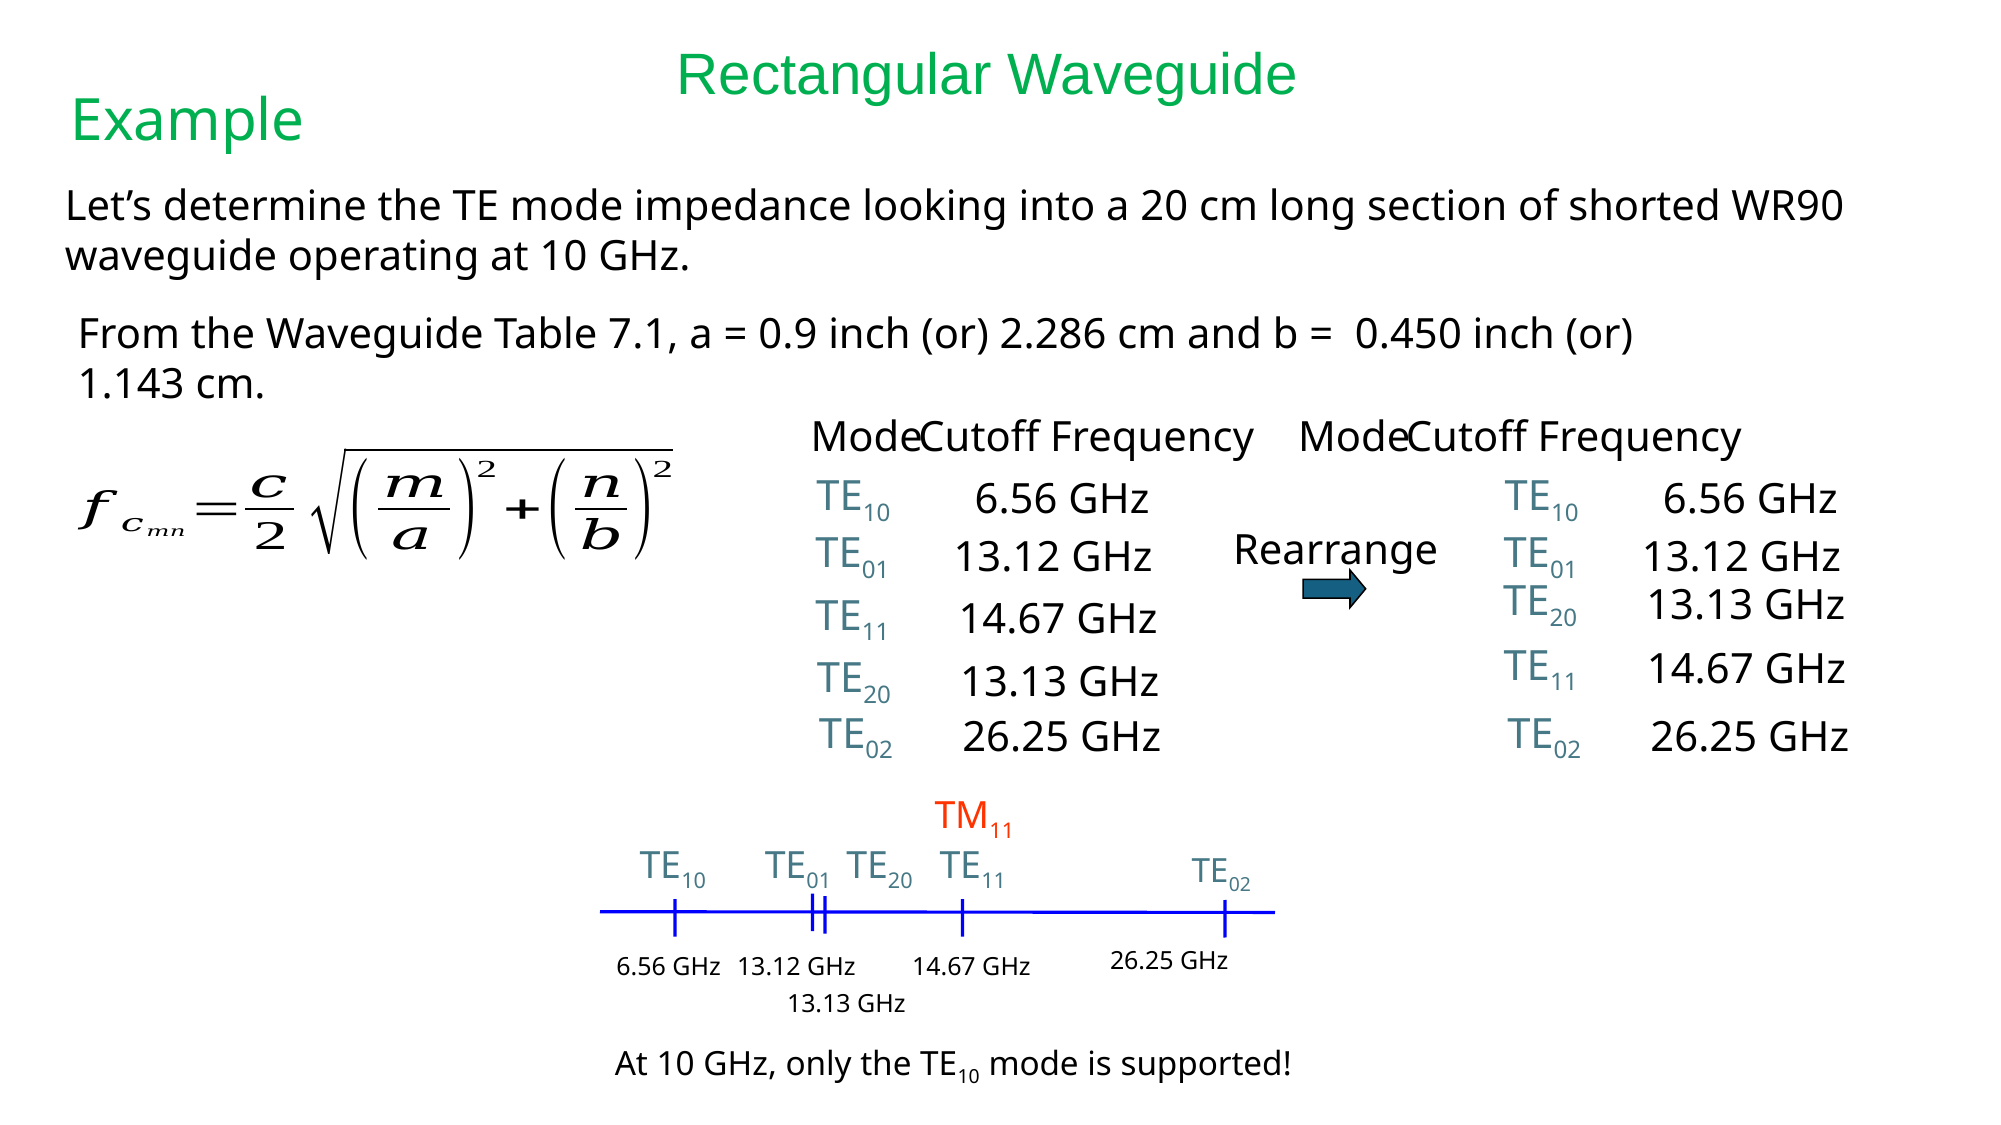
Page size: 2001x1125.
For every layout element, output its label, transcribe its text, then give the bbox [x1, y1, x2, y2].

text_box TE10 [801, 468, 906, 534]
text_box [1303, 580, 1366, 608]
text_box TE10 [1489, 468, 1594, 534]
text_box 13.12 GHz [1627, 522, 1856, 587]
text_box 26.25 GHz [947, 702, 1176, 768]
text_box Mode [1283, 402, 1390, 468]
text_box [249, 510, 281, 537]
text_box 6.56 GHz [601, 942, 722, 988]
text_box TE20 [802, 643, 906, 716]
text_box Example [56, 75, 320, 160]
text_box Let’s determine the TE mode impedance looking into a 20 cm long section of shorted WR90 waveguide operating at 10 GHz. [50, 171, 1968, 286]
text_box Mode [795, 402, 903, 468]
text_box TE01 [800, 518, 905, 581]
text_box TE20 [847, 833, 924, 900]
text_box 13.12 GHz [938, 522, 1168, 587]
text_box From the Waveguide Table 7.1, a = 0.9 inch (or) 2.286 cm and b = 0.450 inch (or) 1.143 cm. [62, 299, 1700, 415]
text_box Cutoff Frequency [1390, 402, 1757, 468]
text_box 6.56 GHz [1648, 464, 1853, 522]
text_box 26.25 GHz [1095, 937, 1244, 982]
text_box Cutoff Frequency [903, 402, 1269, 468]
text_box TE01 [1488, 518, 1593, 566]
text_box 14.67 GHz [1632, 635, 1861, 699]
text_box 13.13 GHz [1631, 570, 1861, 635]
text_box TE11 [924, 850, 1022, 900]
text_box 14.67 GHz [943, 584, 1173, 650]
text_box Rectangular Waveguide [312, 24, 1663, 118]
text_box 13.12 GHz [722, 942, 871, 988]
text_box TE11 [800, 581, 905, 653]
text_box TE01 [749, 833, 847, 900]
text_box 26.25 GHz [1635, 702, 1865, 768]
text_box TE10 [624, 833, 722, 900]
text_box [249, 475, 281, 508]
text_box 14.67 GHz [897, 942, 1046, 988]
text_box TE11 [1488, 639, 1593, 703]
text_box 6.56 GHz [959, 468, 1165, 522]
text_box 13.13 GHz [945, 647, 1174, 712]
text_box TE02 [1176, 842, 1266, 903]
text_box Rearrange [1218, 515, 1454, 580]
text_box TE02 [1492, 699, 1597, 771]
text_box TE20 [1488, 566, 1593, 639]
text_box At 10 GHz, only the TE10 mode is supported! [599, 1035, 1338, 1096]
text_box 13.13 GHz [772, 980, 921, 1025]
text_box TE02 [804, 699, 908, 771]
text_box TM11 [919, 783, 1029, 850]
